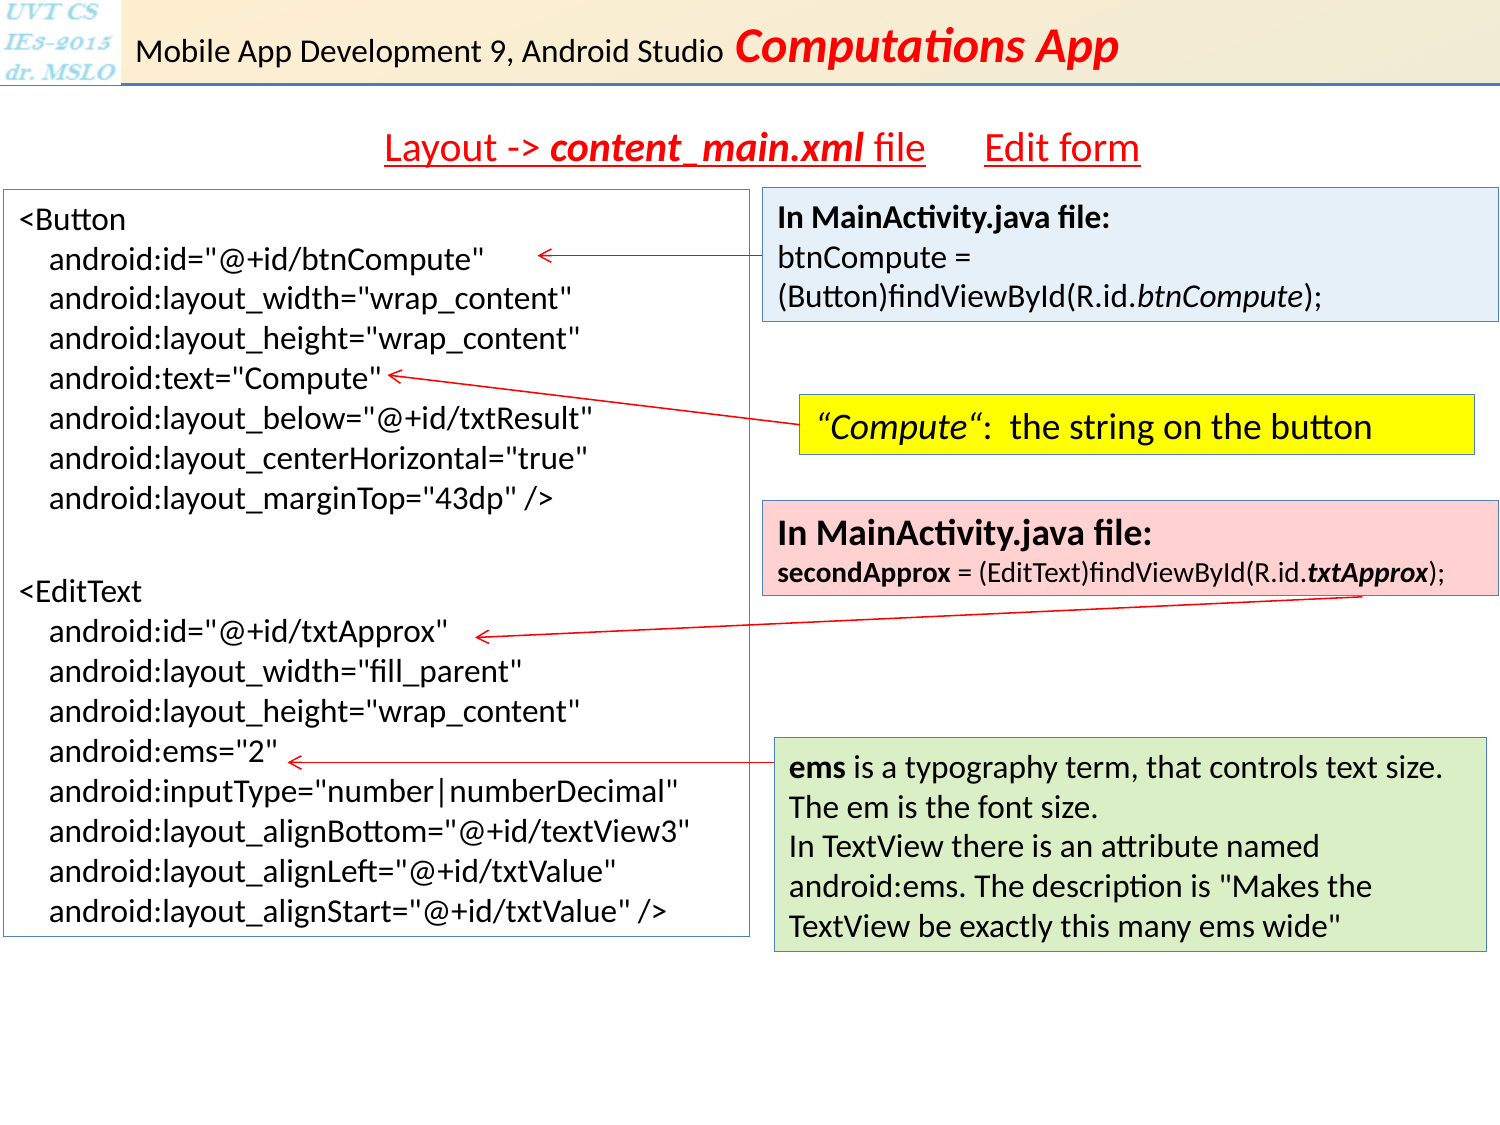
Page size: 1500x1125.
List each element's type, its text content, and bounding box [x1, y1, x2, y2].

text_box Layout -> content_main.xml file Edit form [24, 112, 1500, 178]
list <Button android:id="@+id/btnCompute" android:layout_width="wrap_content" android:layout_height="wrap_content" android:text="Compute" android:layout_below="@+id/txtResult" android:layout_centerHorizontal="true" android:layout_marginTop="43dp" /> <EditText android:id="@+id/txtApprox" android:layout_width="fill_parent" android:layout_height="wrap_content" android:ems="2" android:inputType="number|numberDecimal" android:layout_alignBottom="@+id/textView3" android:layout_alignLeft="@+id/txtValue" android:layout_alignStart="@+id/txtValue" /> [3, 189, 750, 937]
text_box ems is a typography term, that controls text size. The em is the font size. In TextView there is an attribute named android:ems. The description is "Makes the TextView be exactly this many ems wide" [774, 737, 1487, 952]
title Mobile App Development 9, Android Studio Computations App [121, 0, 1500, 83]
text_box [474, 596, 1363, 638]
text_box In MainActivity.java file: btnCompute = (Button)findViewById(R.id.btnCompute); [762, 187, 1499, 322]
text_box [387, 374, 801, 426]
text_box “Compute“: the string on the button [799, 394, 1475, 455]
text_box In MainActivity.java file: secondApprox = (EditText)findViewById(R.id.txtApprox); [762, 500, 1499, 596]
picture [0, 0, 121, 85]
